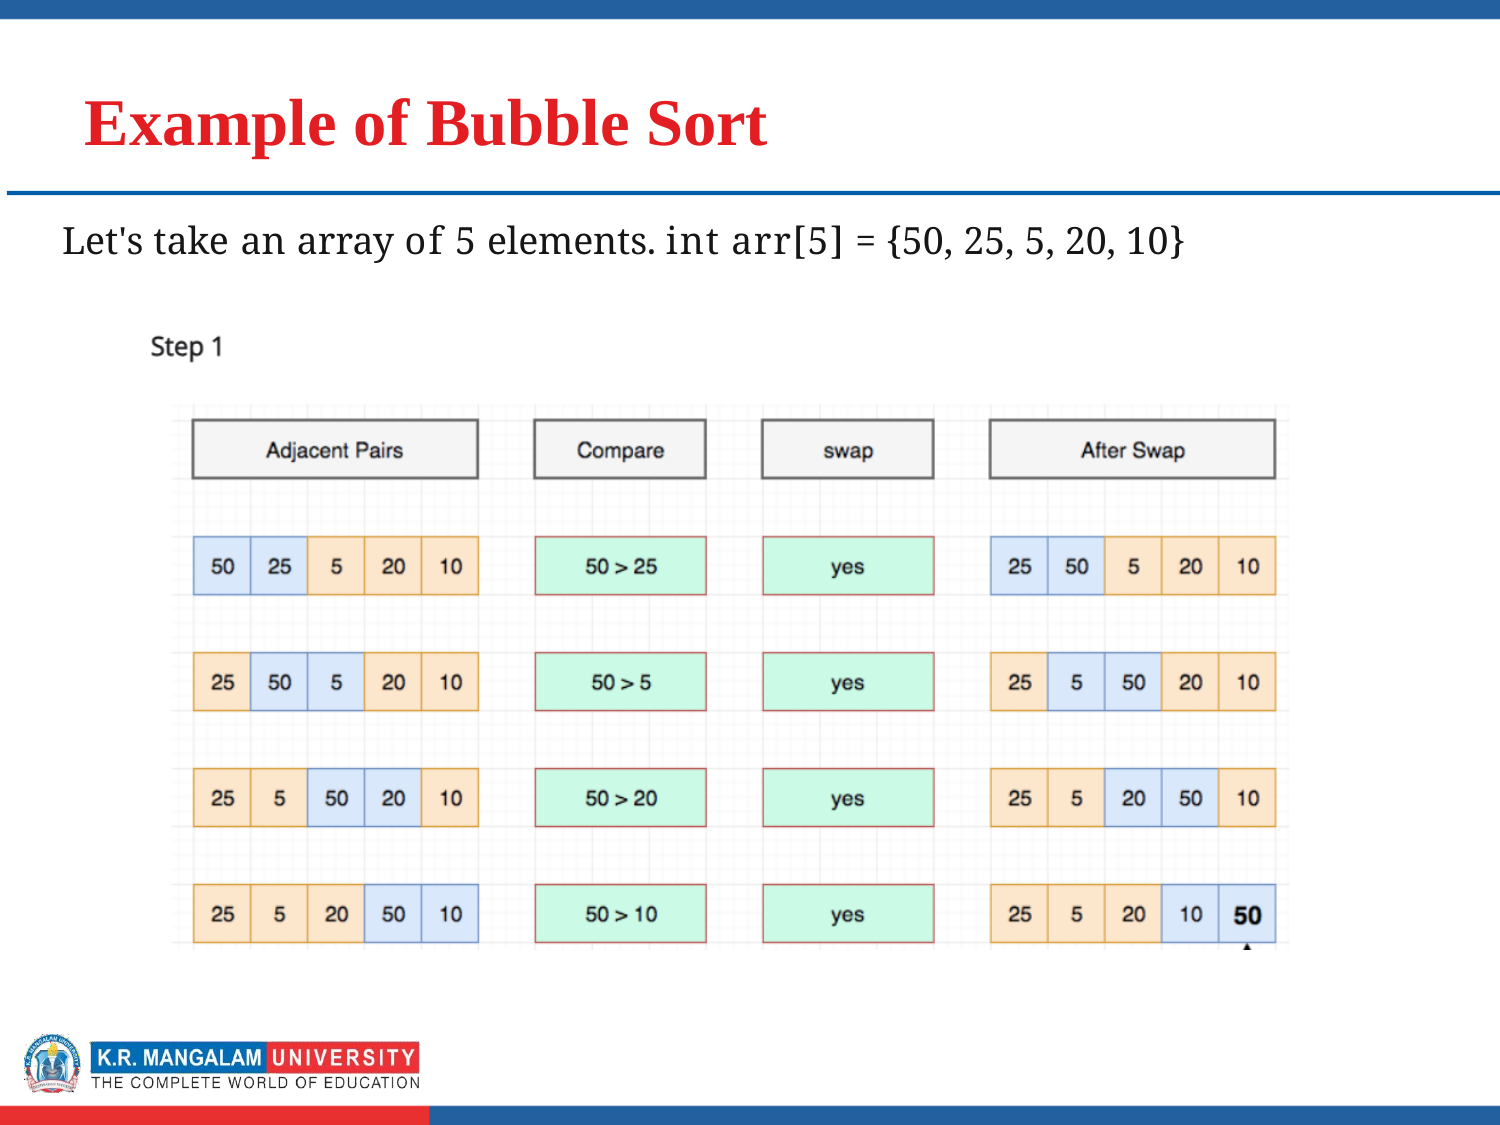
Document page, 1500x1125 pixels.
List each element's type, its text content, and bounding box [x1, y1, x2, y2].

picture [0, 0, 1500, 1125]
text_box Let's take an array of 5 elements. int arr[5] = {50, 25, 5, 20, 10} [60, 213, 1321, 262]
title Example of Bubble Sort [82, 262, 1074, 268]
title Example of Bubble Sort [82, 77, 1074, 213]
